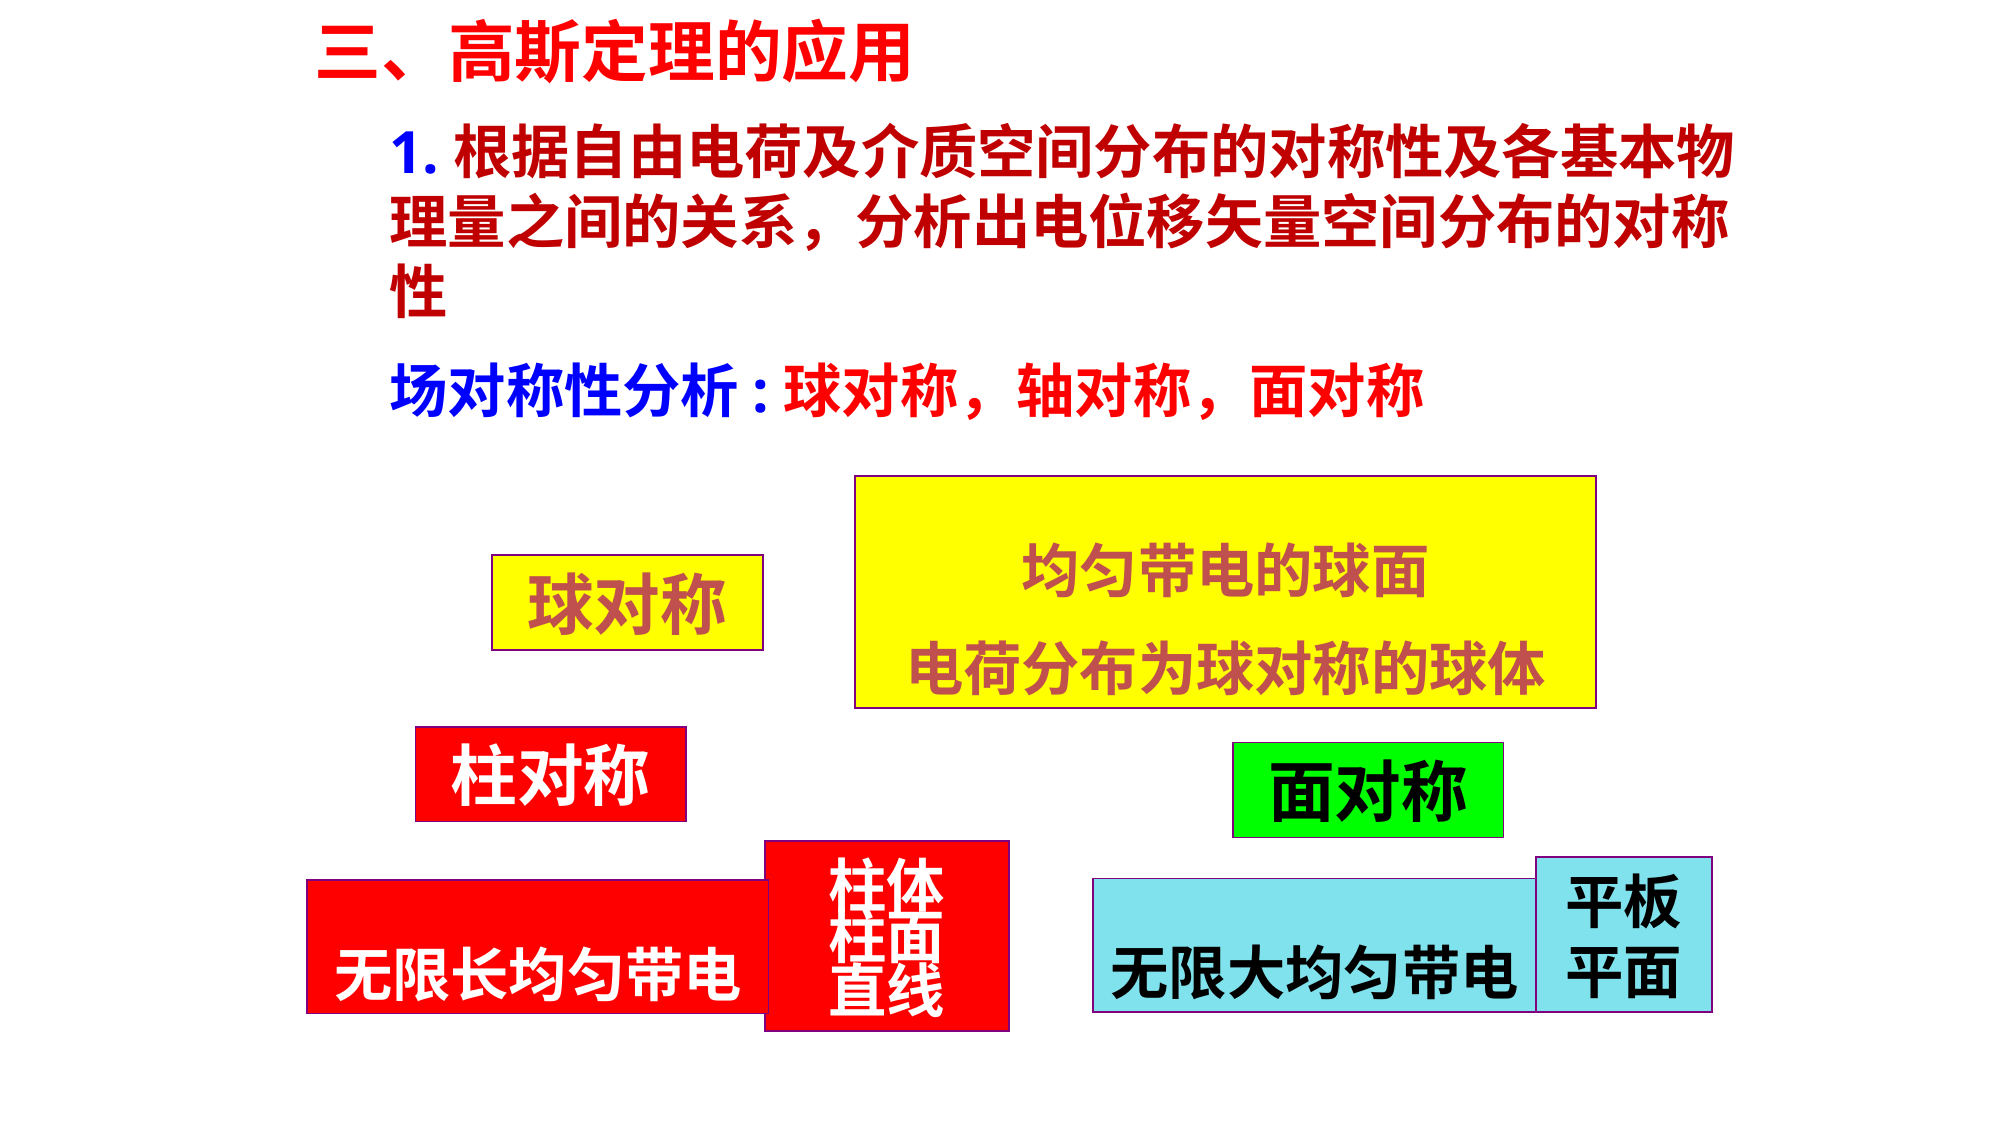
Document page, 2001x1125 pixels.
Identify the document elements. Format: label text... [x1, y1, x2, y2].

text_box 三、高斯定理的应用 [300, 2, 1013, 98]
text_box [491, 476, 1596, 690]
text_box 1.根据自由电荷及介质空间分布的对称性及各基本物理量之间的关系，分析出电位移矢量空间分布的对称性 场对称性分析:球对称，轴对称，面对称 [374, 107, 1750, 432]
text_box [1092, 742, 1713, 1015]
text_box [306, 726, 1009, 1034]
